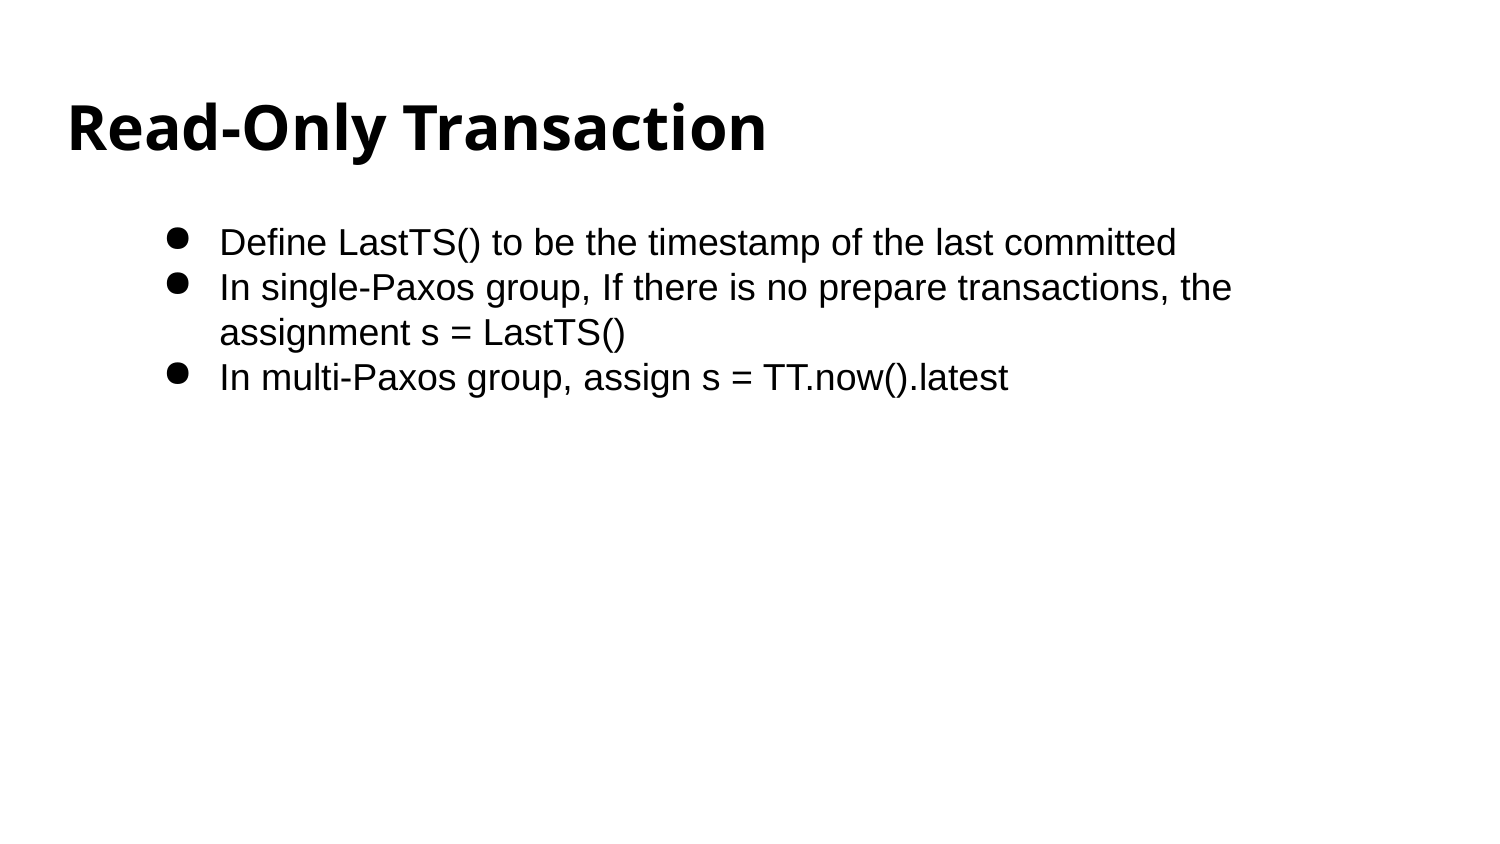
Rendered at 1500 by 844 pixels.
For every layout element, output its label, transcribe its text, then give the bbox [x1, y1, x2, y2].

title Read-Only Transaction [51, 72, 1449, 176]
text_box Define LastTS() to be the timestamp of the last committed In single-Paxos group, If there is no prepare transactions, the assignment s = LastTS() In multi-Paxos group, assign s = TT.now().latest [129, 203, 1378, 632]
